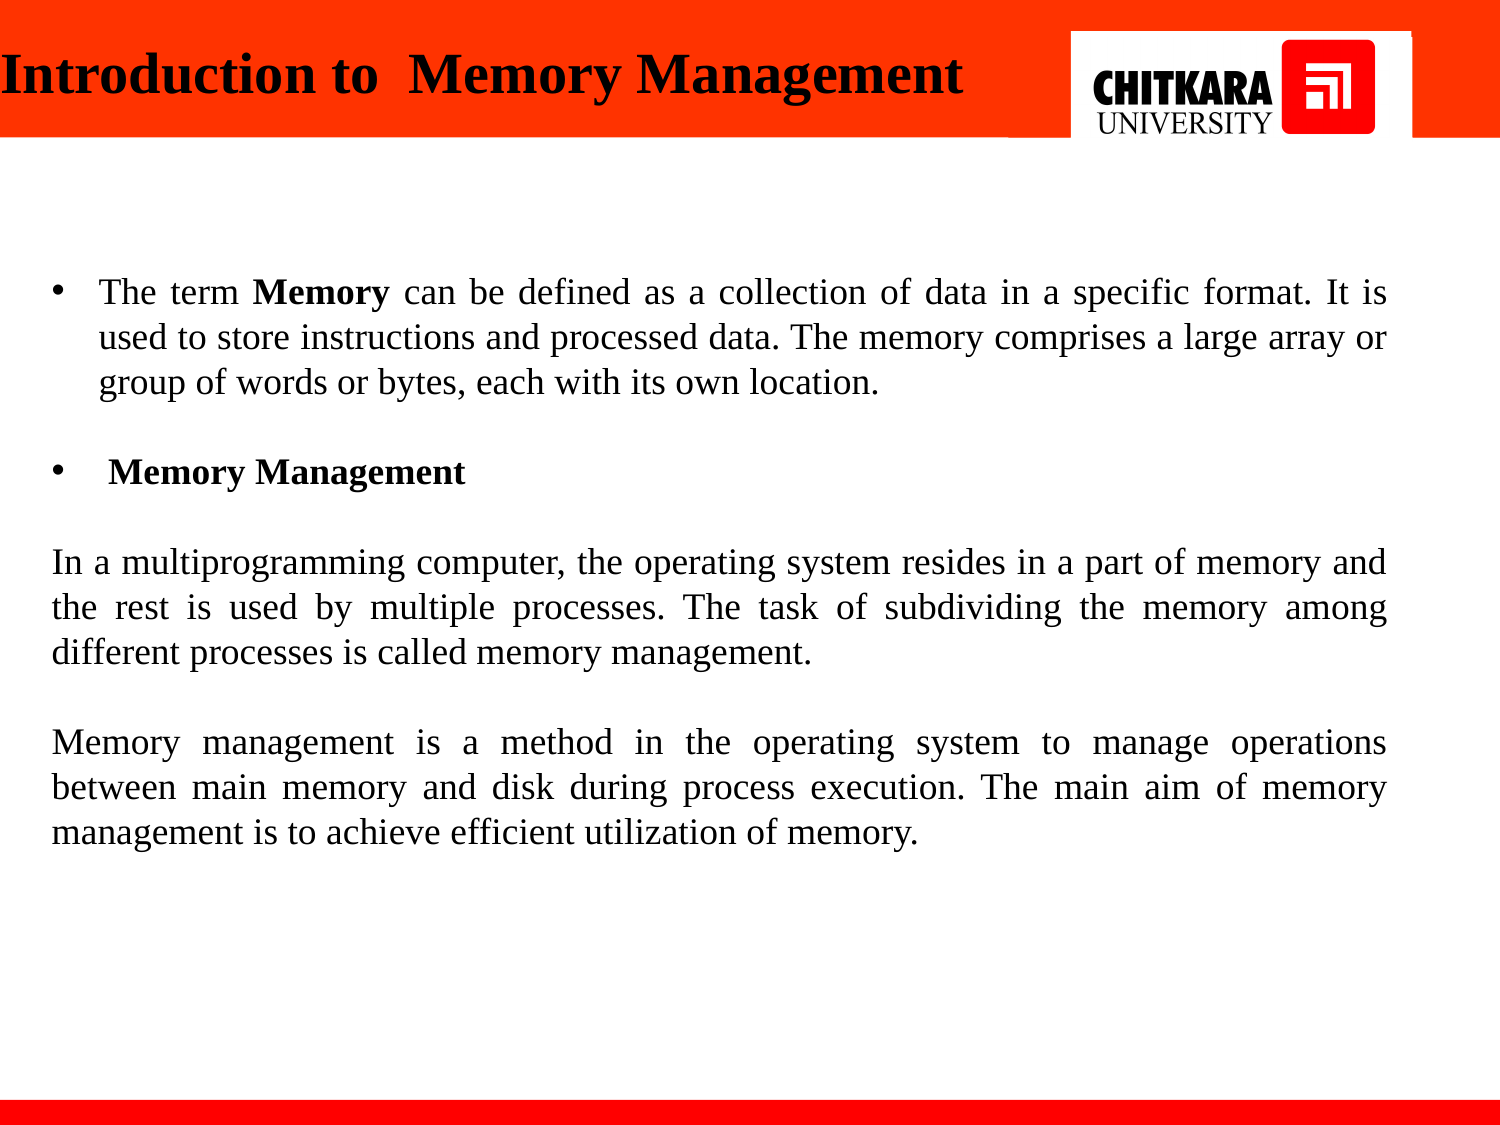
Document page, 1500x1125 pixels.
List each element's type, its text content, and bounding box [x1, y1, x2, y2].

text_box The term Memory can be defined as a collection of data in a specific format. It is used to store instructions and processed data. The memory comprises a large array or group of words or bytes, each with its own location. Memory Management In a multiprogramming computer, the operating system resides in a part of memory and the rest is used by multiple processes. The task of subdividing the memory among different processes is called memory management. Memory management is a method in the operating system to manage operations between main memory and disk during process execution. The main aim of memory management is to achieve efficient utilization of memory. [36, 259, 1404, 860]
title Introduction to Memory Management [0, 0, 1039, 150]
picture [1074, 37, 1390, 138]
